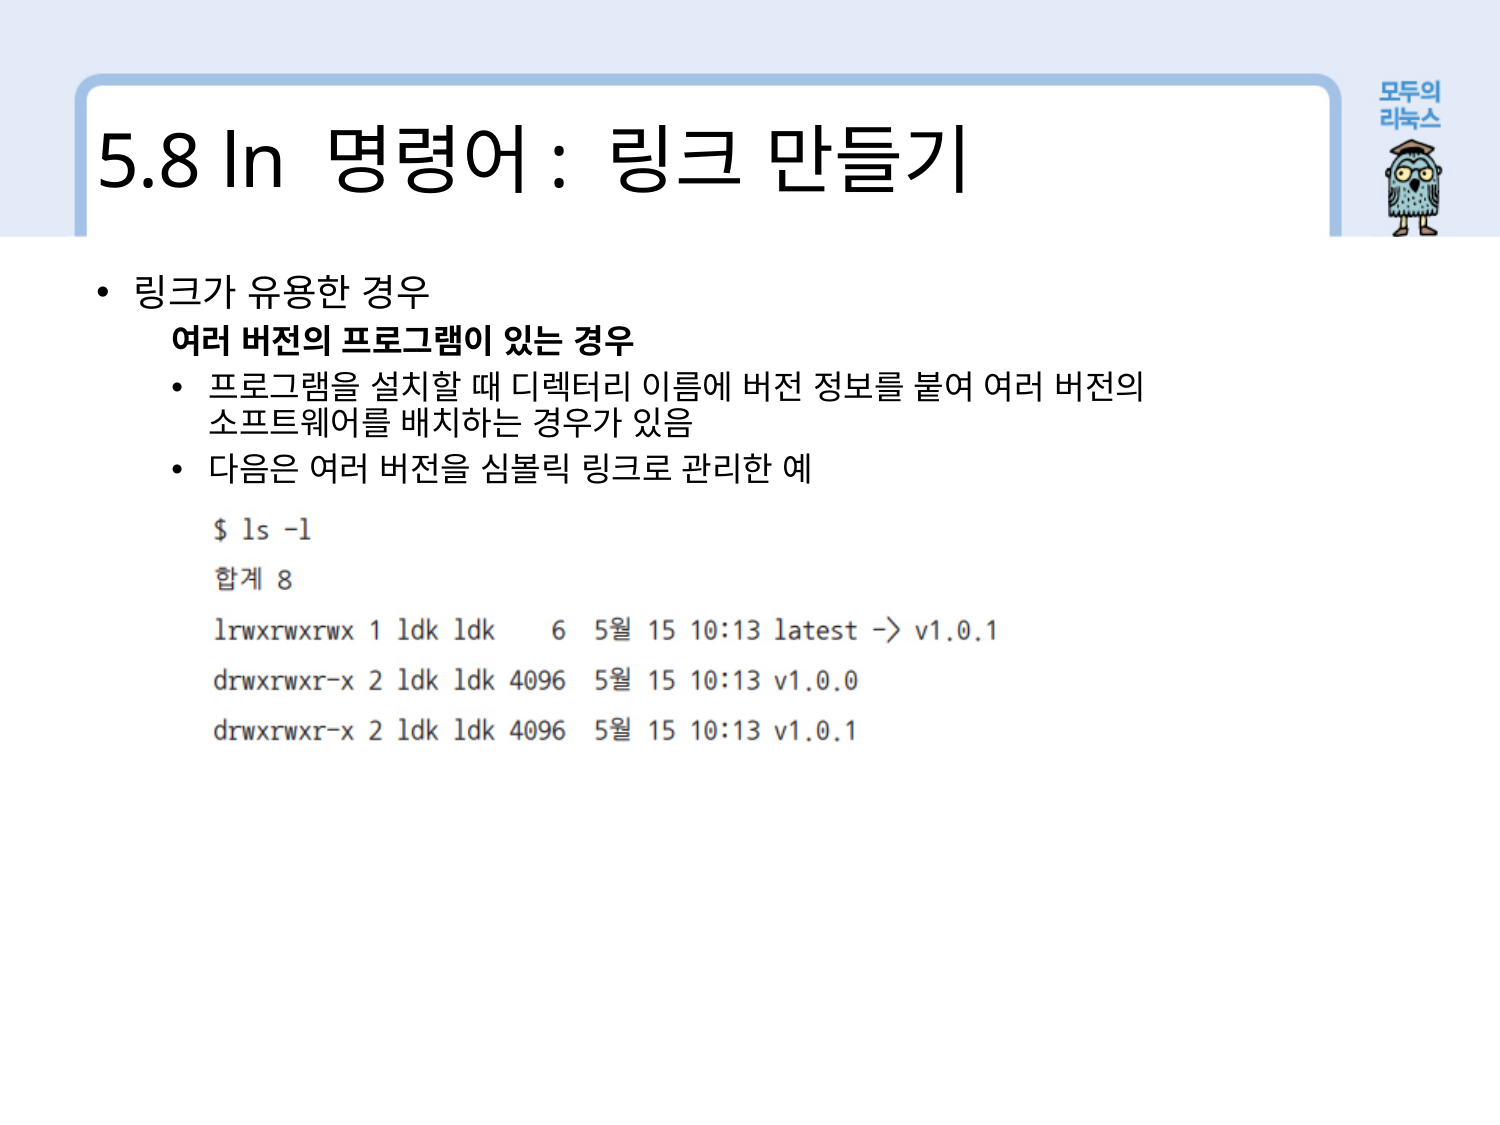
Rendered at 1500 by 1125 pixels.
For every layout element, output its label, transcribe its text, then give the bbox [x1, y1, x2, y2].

text_box 링크가 유용한 경우 여러 버전의 프로그램이 있는 경우 프로그램을 설치할 때 디렉터리 이름에 버전 정보를 붙여 여러 버전의 소프트웨어를 배치하는 경우가 있음 다음은 여러 버전을 심볼릭 링크로 관리한 예 [81, 266, 1304, 1024]
text_box 5.8 ln 명령어: 링크 만들기 [81, 115, 1335, 221]
picture [0, 0, 1500, 1125]
